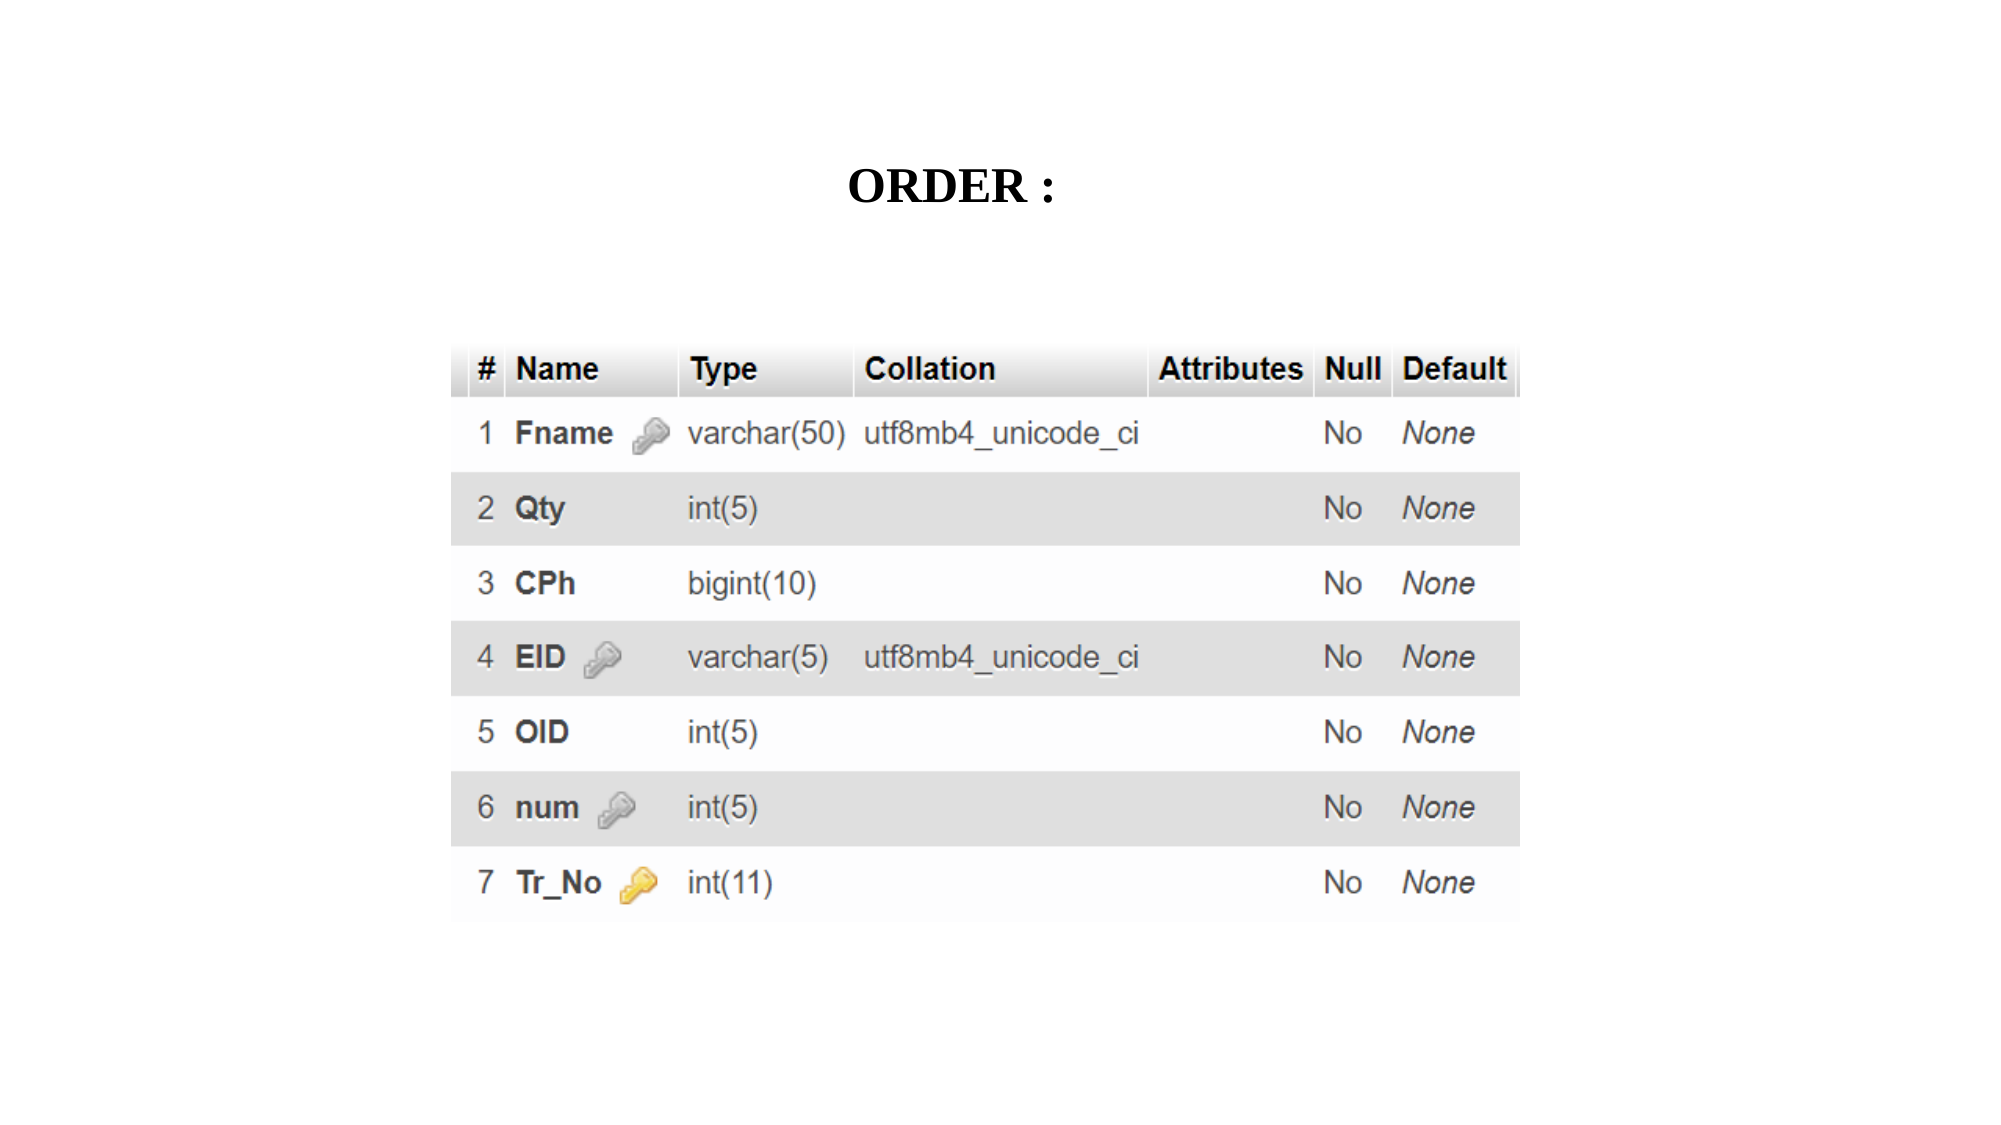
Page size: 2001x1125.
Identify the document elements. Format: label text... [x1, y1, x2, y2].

text_box ORDER : [451, 145, 1452, 220]
picture [451, 333, 1520, 950]
